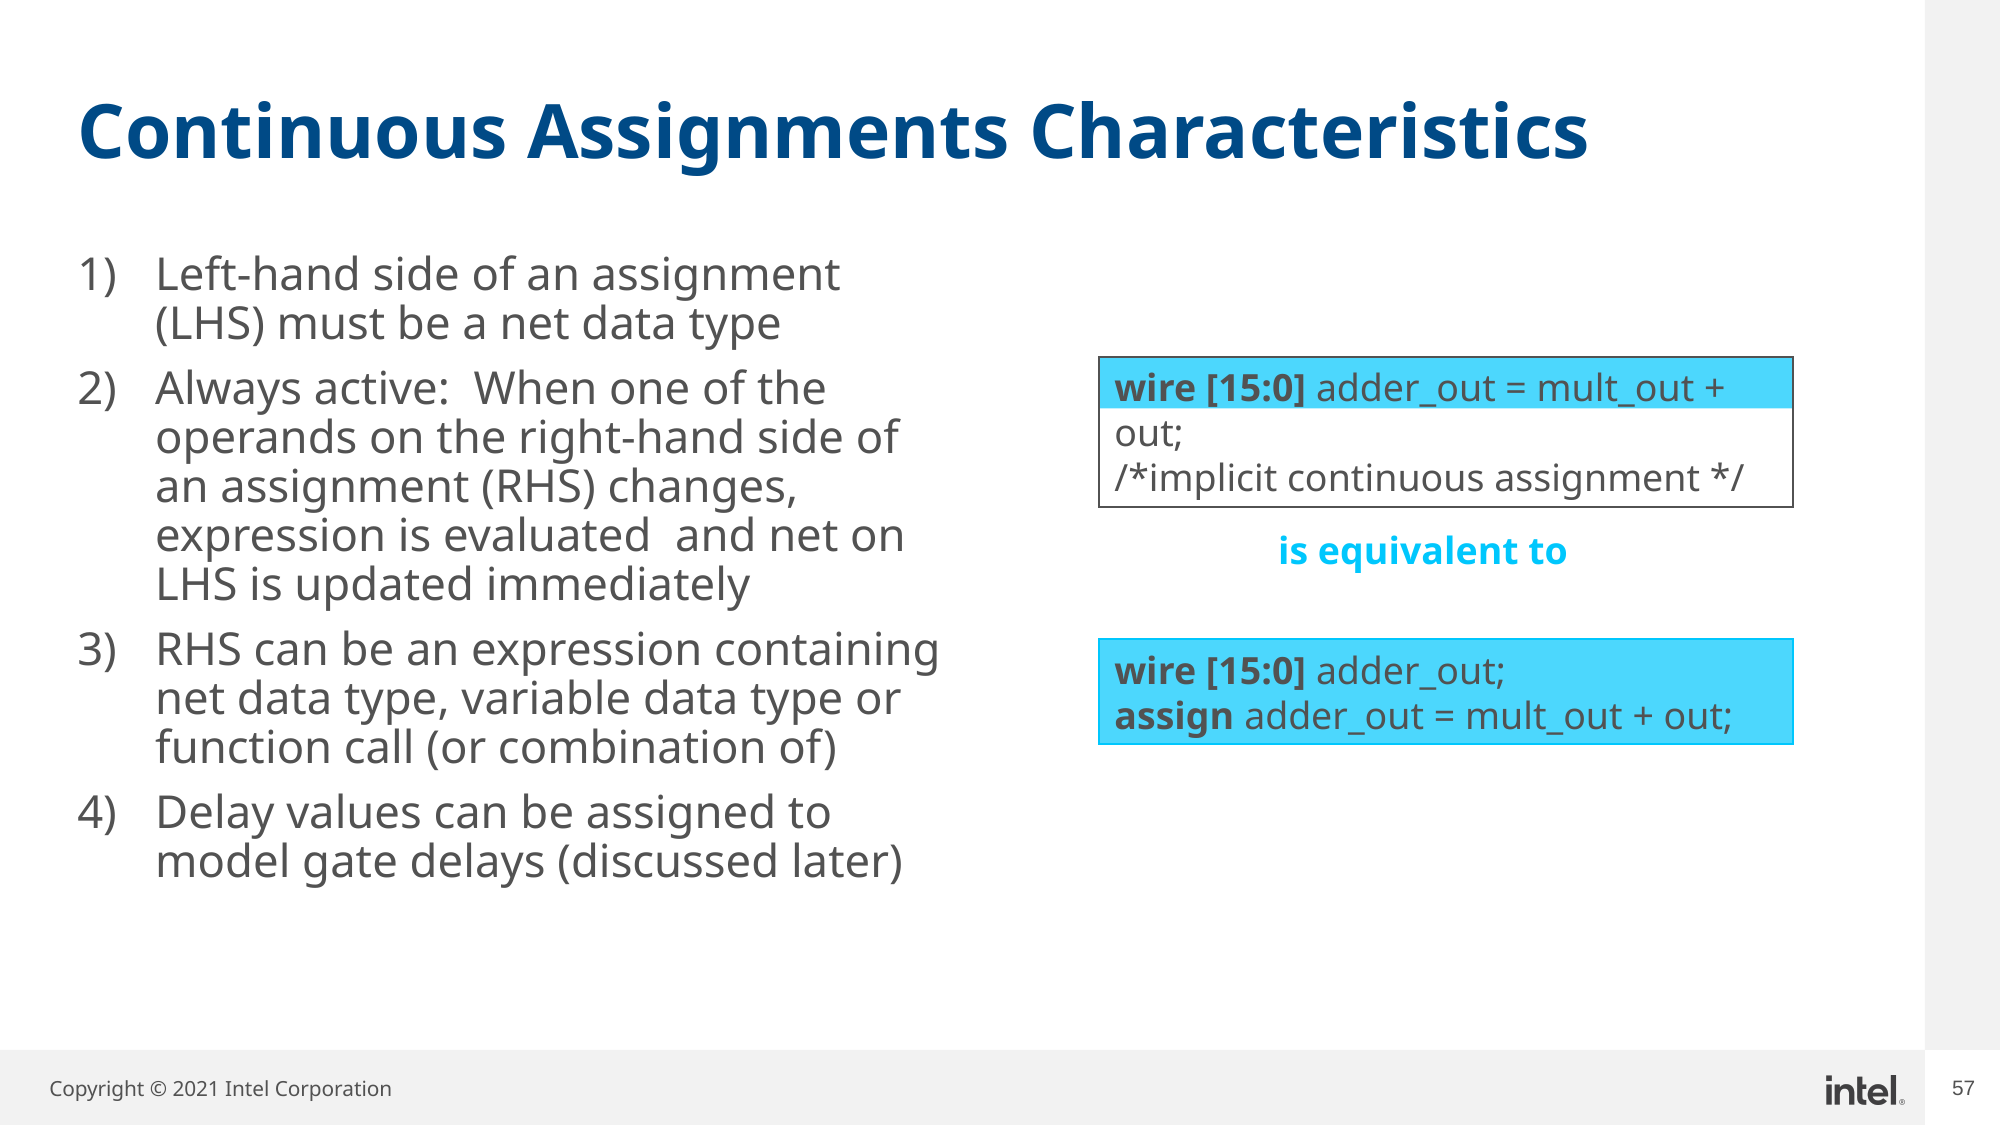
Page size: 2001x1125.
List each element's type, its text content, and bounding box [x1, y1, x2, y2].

text_box wire [15:0] adder_out; assign adder_out = mult_out + out; [1099, 639, 1793, 745]
title Continuous Assignments Characteristics [62, 36, 1863, 234]
text_box is equivalent to [1263, 519, 1594, 580]
list Left-hand side of an assignment (LHS) must be a net data type Always active: When one of the operands on the right-hand side of an assignment (RHS) changes, expression is evaluated and net on LHS is updated immediately RHS can be an expression containing net data type, variable data type or function call (or combination of) Delay values can be assigned to model gate delays (discussed later) [62, 243, 964, 919]
text_box wire [15:0] adder_out = mult_out + out; /*implicit continuous assignment */ [1099, 356, 1793, 507]
picture [1826, 1075, 1905, 1105]
